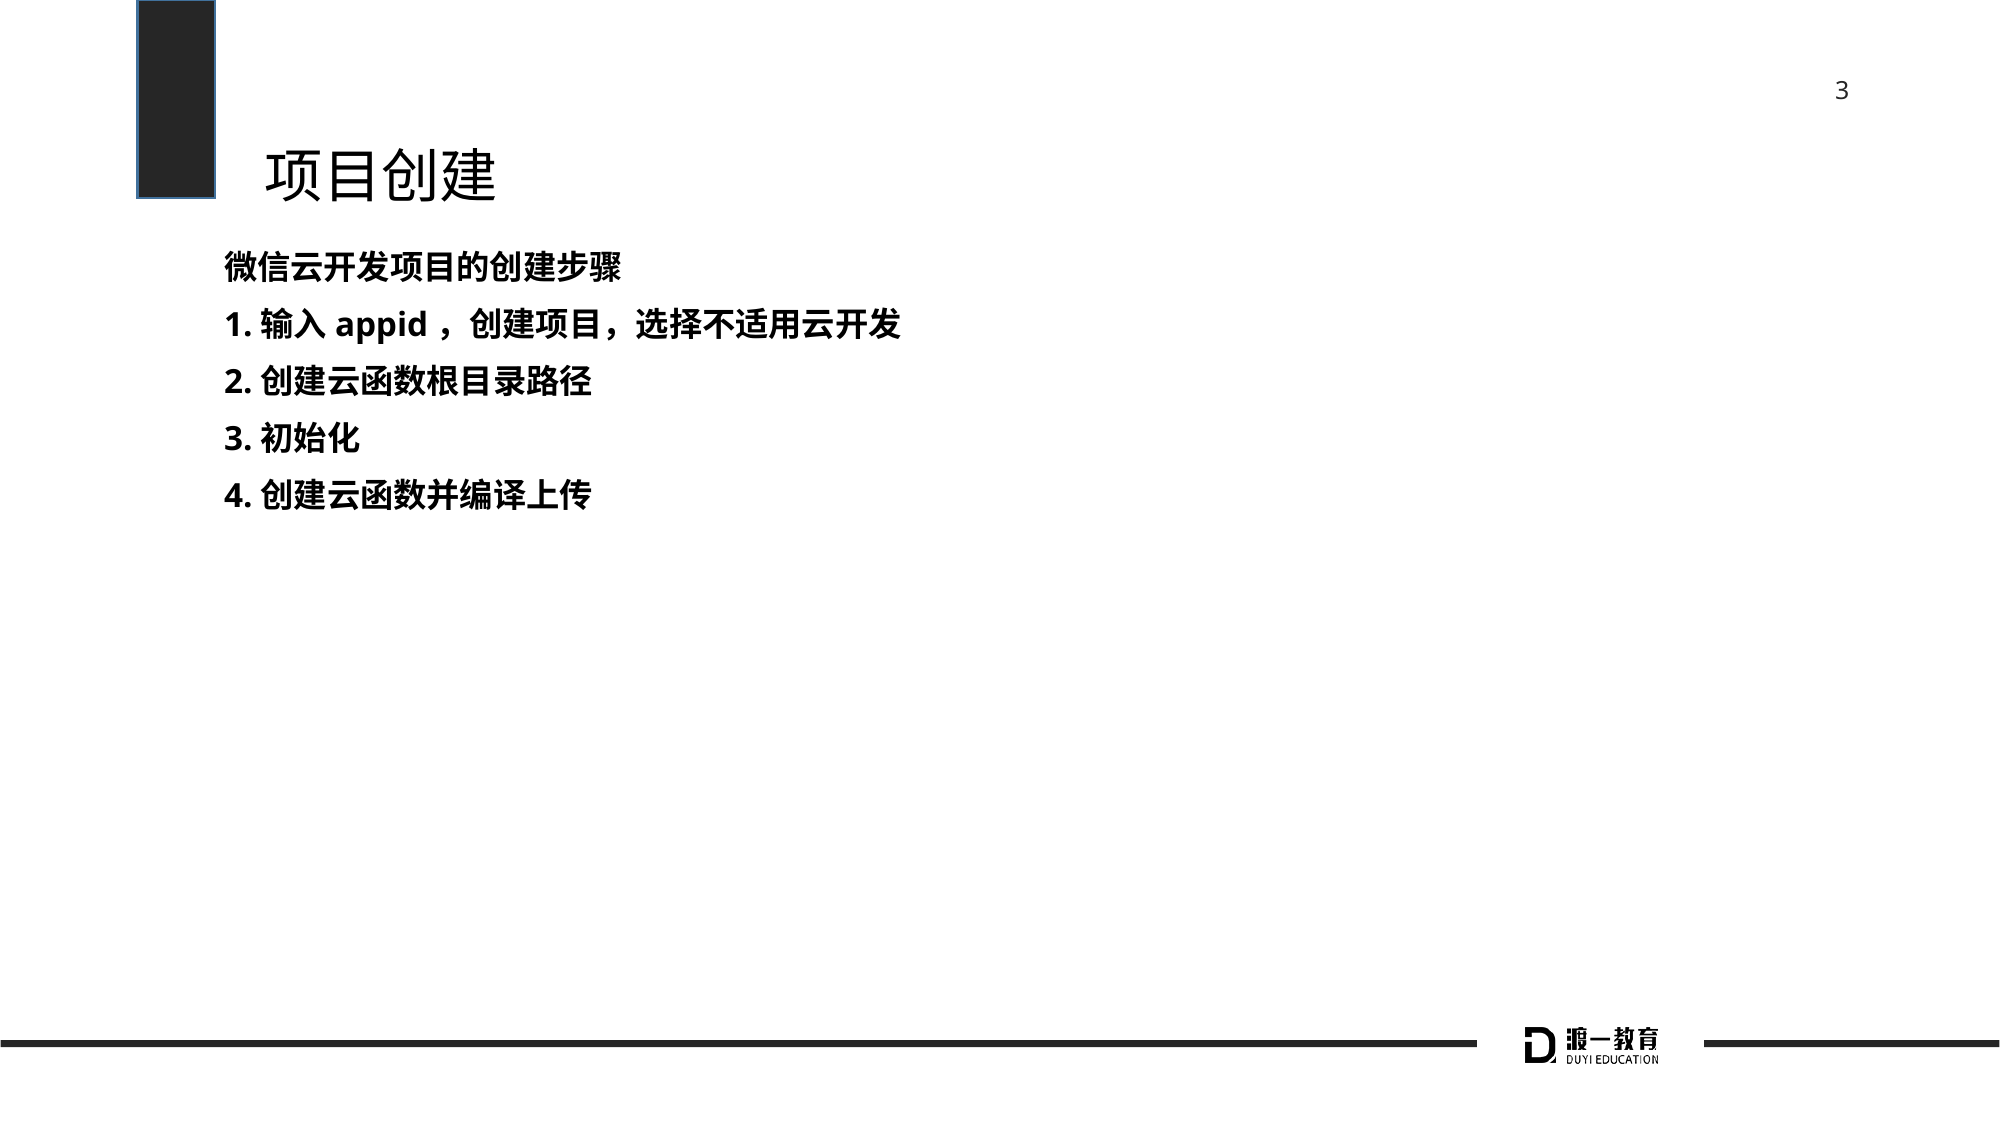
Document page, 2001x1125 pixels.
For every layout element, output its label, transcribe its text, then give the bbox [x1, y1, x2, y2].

title 项目创建 [249, 93, 1751, 219]
subtitle 微信云开发项目的创建步骤 1.输入appid，创建项目，选择不适用云开发 2.创建云函数根目录路径 3.初始化 4.创建云函数并编译上传 [208, 243, 1710, 912]
picture [1502, 1008, 1679, 1081]
